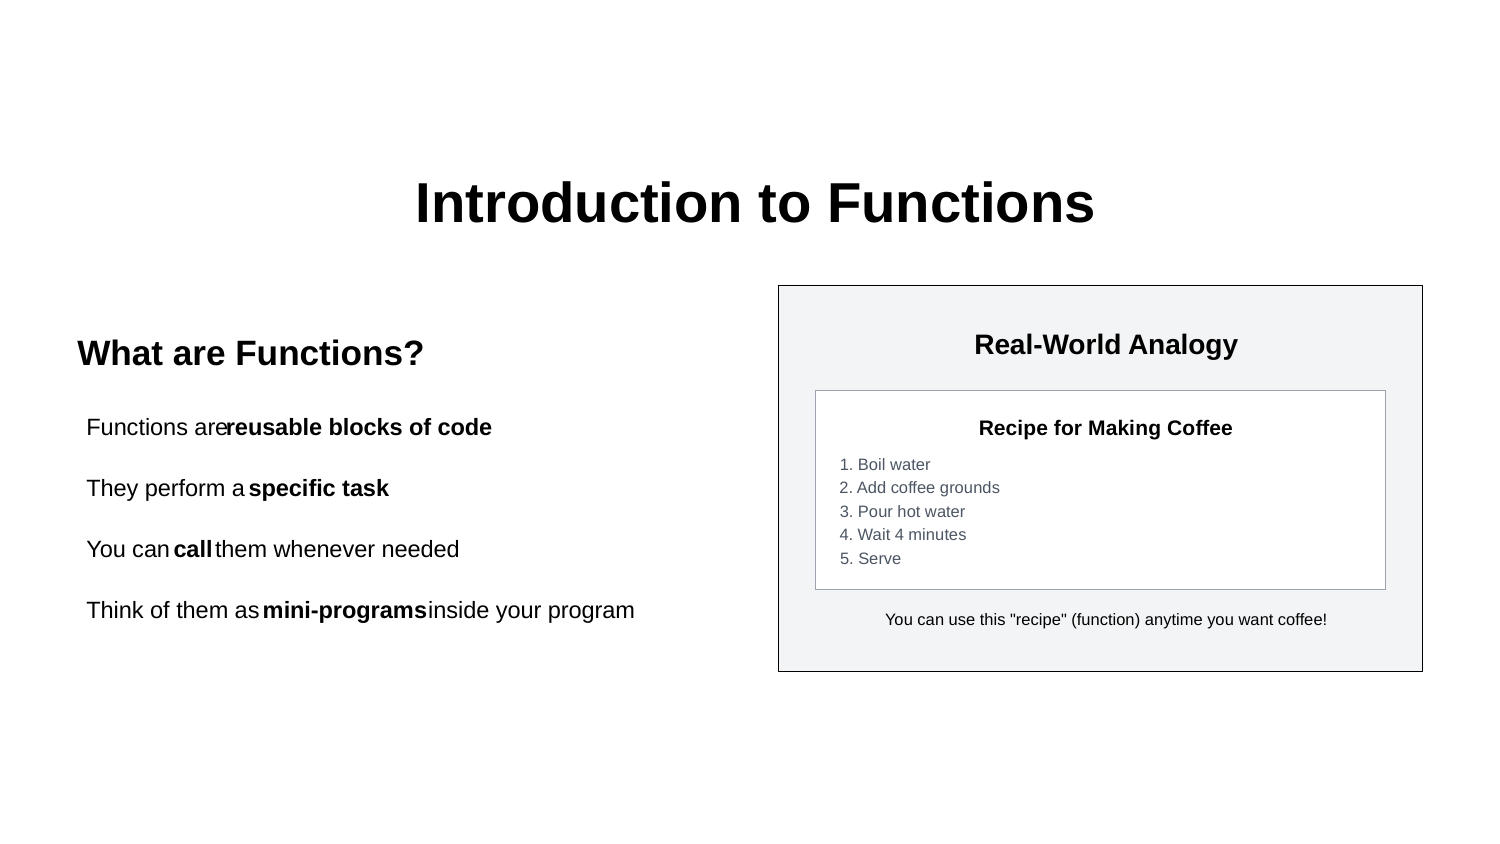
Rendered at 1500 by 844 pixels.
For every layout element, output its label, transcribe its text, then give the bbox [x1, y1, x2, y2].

text_box reusable blocks of code [225, 412, 505, 441]
text_box Introduction to Functions [77, 166, 1435, 235]
text_box 5. Serve [839, 547, 902, 568]
text_box They perform a [86, 473, 246, 502]
text_box call [173, 534, 213, 563]
text_box [778, 284, 1423, 672]
text_box Think of them as [86, 595, 260, 624]
text_box inside your program [428, 595, 654, 624]
text_box them whenever needed [214, 534, 479, 563]
text_box You can use this "recipe" (function) anytime you want coffee! [815, 608, 1397, 629]
text_box mini-programs [262, 595, 428, 624]
text_box 1. Boil water [839, 454, 931, 474]
text_box 2. Add coffee grounds [839, 477, 1001, 498]
text_box specific task [248, 473, 390, 502]
text_box 4. Wait 4 minutes [839, 524, 967, 545]
text_box Functions are [86, 412, 225, 441]
text_box You can [86, 534, 171, 563]
text_box [815, 390, 1386, 590]
text_box Real-World Analogy [815, 326, 1397, 361]
text_box 3. Pour hot water [839, 500, 966, 521]
text_box Recipe for Making Coffee [834, 413, 1379, 440]
text_box What are Functions? [77, 330, 734, 373]
